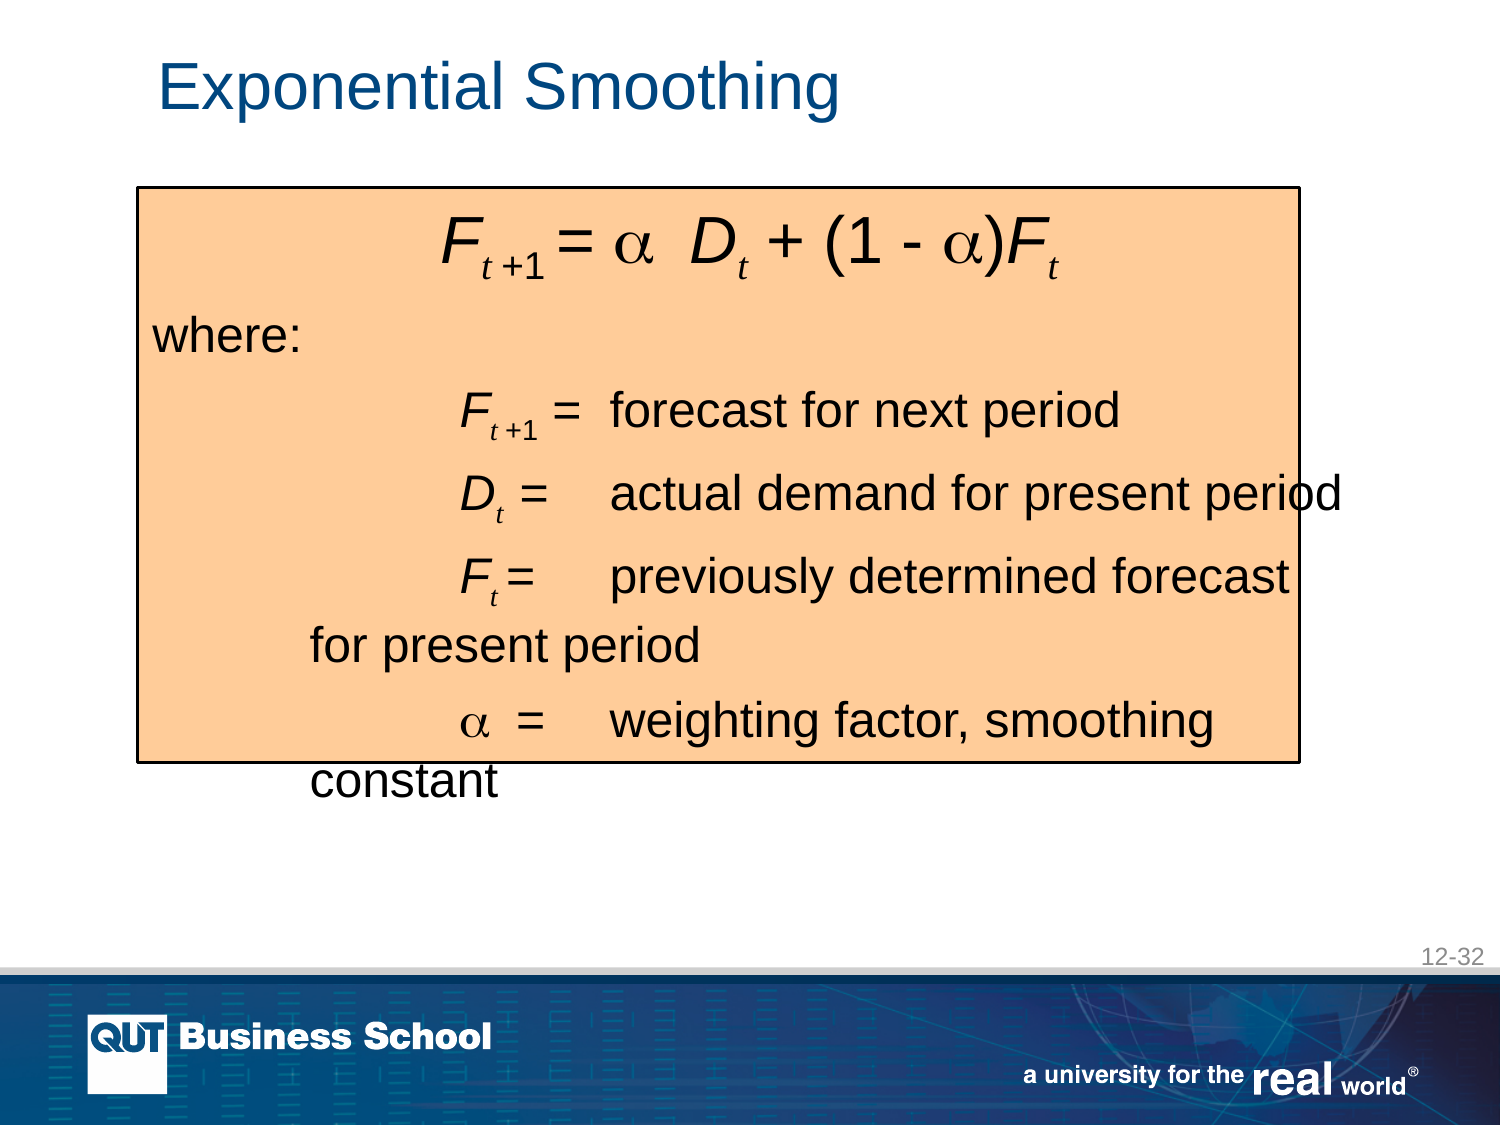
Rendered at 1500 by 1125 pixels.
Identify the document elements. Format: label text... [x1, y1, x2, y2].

title Exponential Smoothing [142, 10, 1353, 155]
text_box 12-32 [1149, 924, 1500, 985]
picture [0, 984, 1500, 1125]
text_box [137, 187, 1362, 763]
